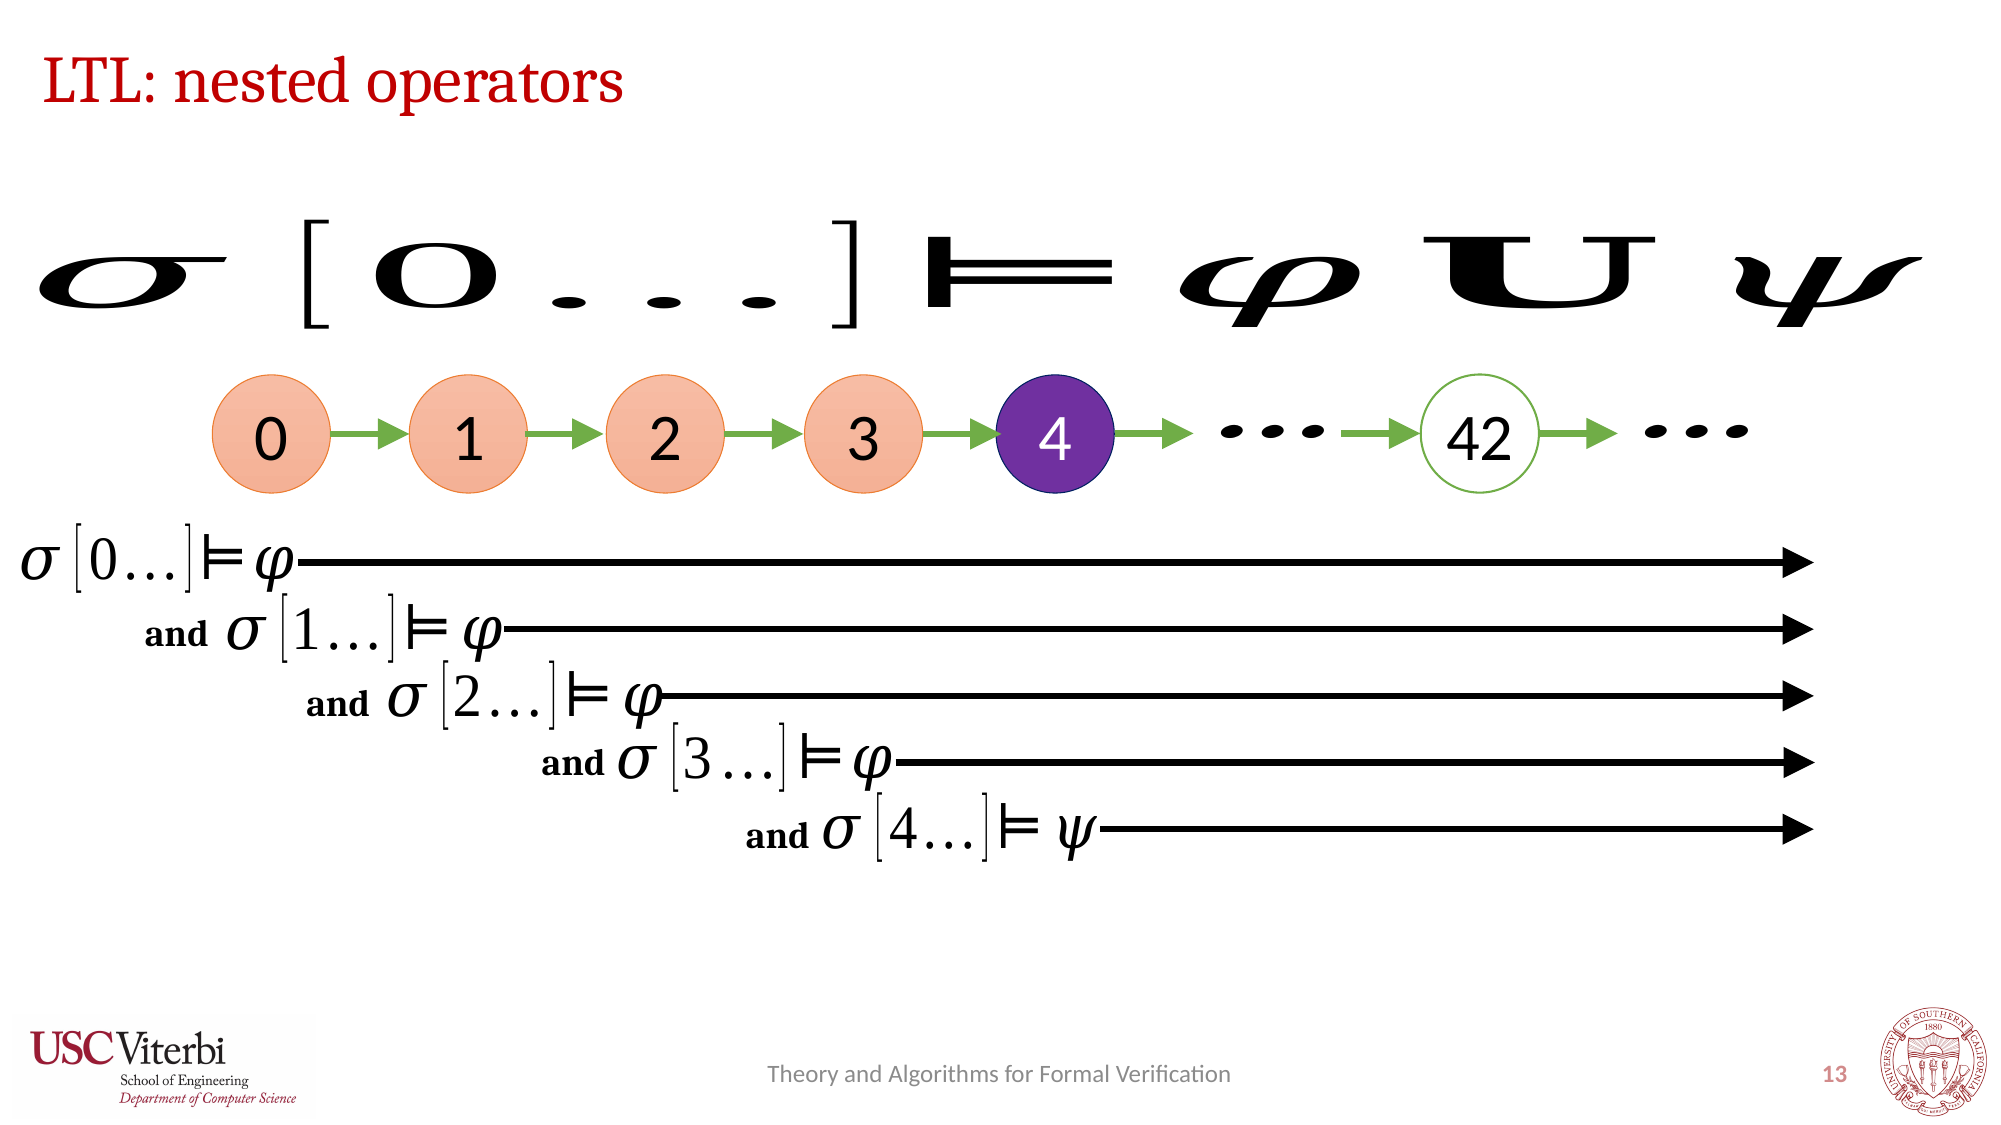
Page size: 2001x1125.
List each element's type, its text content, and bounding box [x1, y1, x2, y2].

text_box and [130, 601, 224, 662]
picture [1879, 1002, 1988, 1119]
slide_number 13 [1684, 1042, 1863, 1103]
picture [12, 1014, 316, 1119]
title LTL: nested operators [27, 12, 1947, 150]
text_box and [526, 730, 621, 791]
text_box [212, 356, 1762, 493]
footer Theory and Algorithms for Formal Verification [662, 1042, 1338, 1103]
text_box and [731, 803, 825, 864]
text_box and [291, 671, 386, 732]
